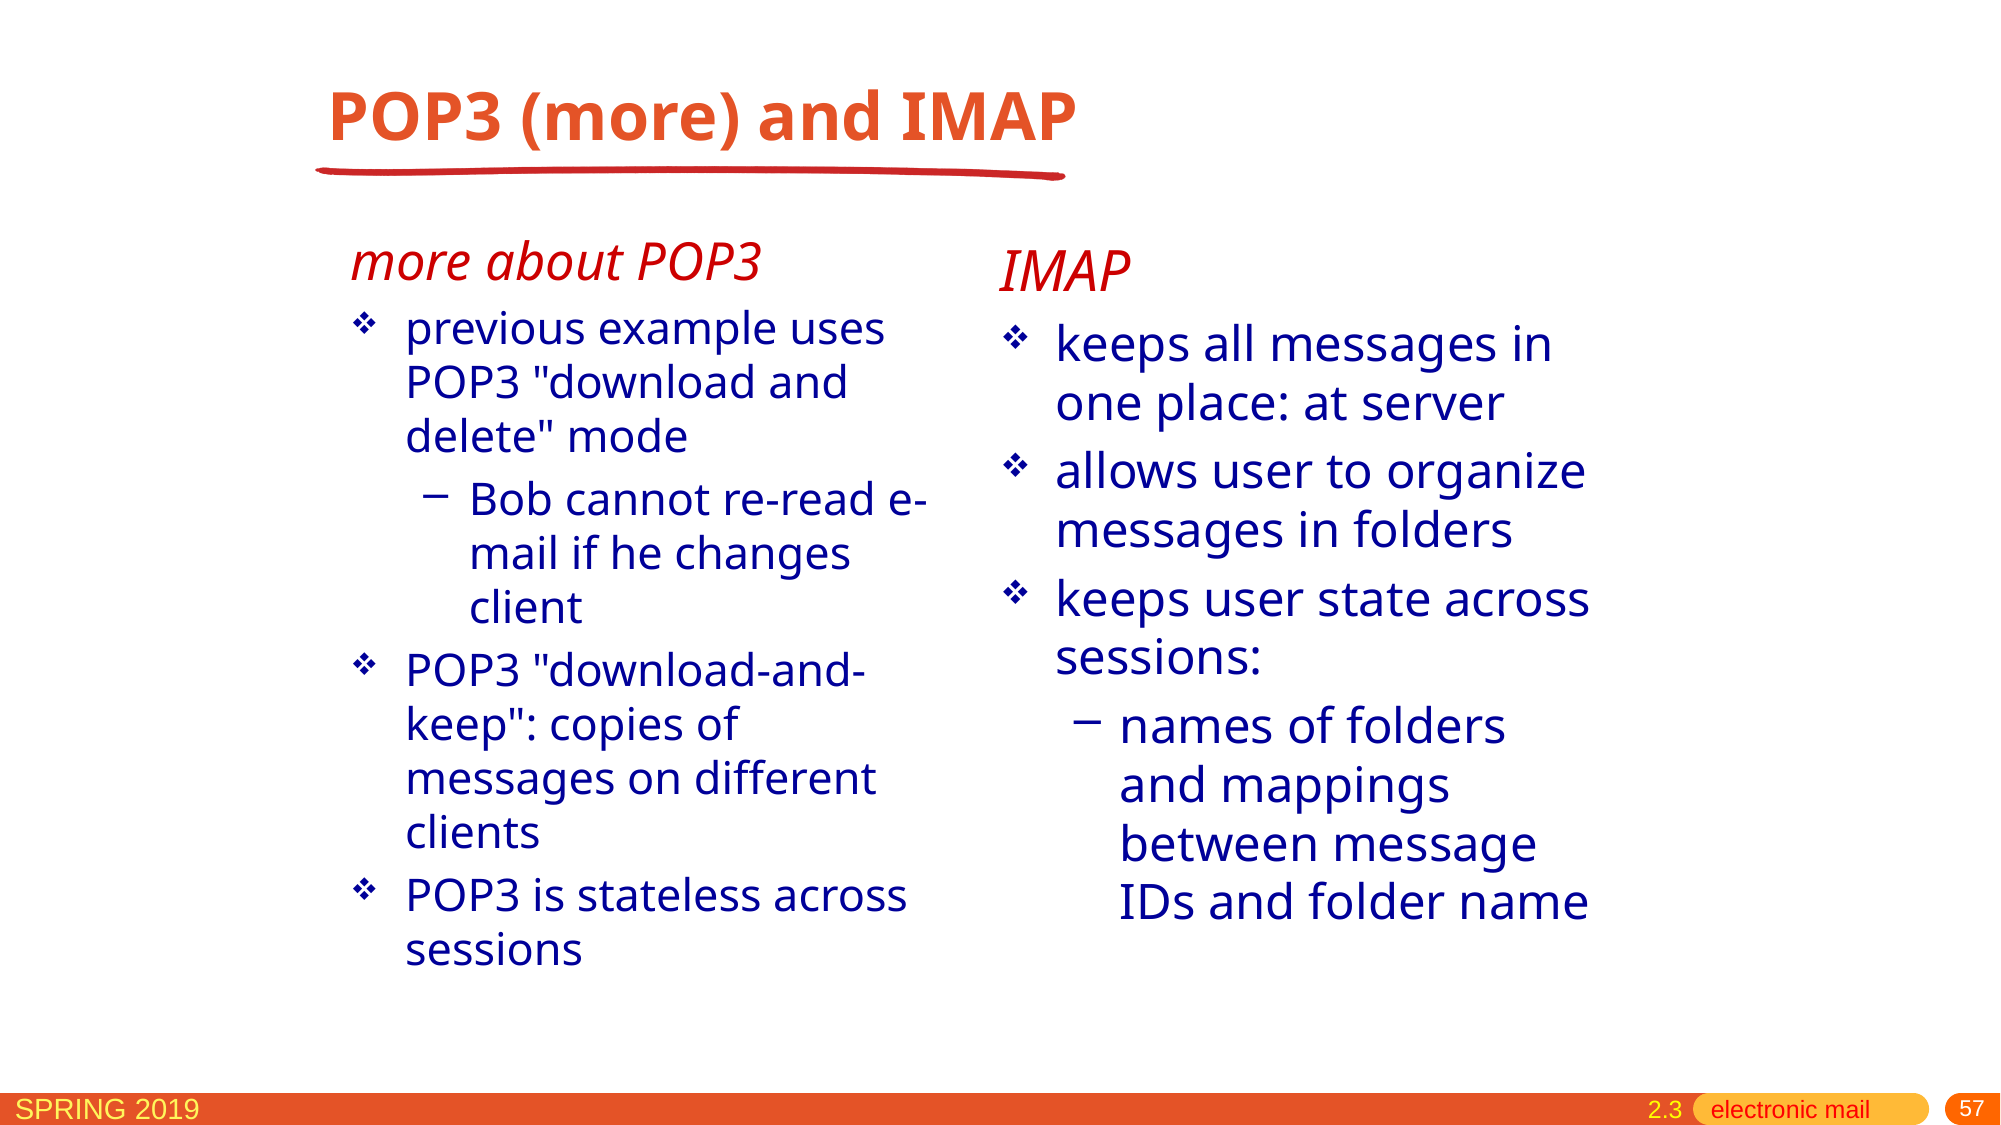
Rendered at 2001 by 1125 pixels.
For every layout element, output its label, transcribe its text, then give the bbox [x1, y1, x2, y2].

list more about POP3 previous example uses POP3 "download and delete" mode Bob cannot re-read e-mail if he changes client POP3 "download-and-keep": copies of messages on different clients POP3 is stateless across sessions [335, 220, 961, 983]
picture [312, 162, 1076, 185]
title POP3 (more) and IMAP [312, 48, 1588, 179]
list IMAP keeps all messages in one place: at server allows user to organize messages in folders keeps user state across sessions: names of folders and mappings between message IDs and folder name [985, 226, 1611, 989]
text_box 2.3 electronic mail [1626, 1086, 1945, 1125]
